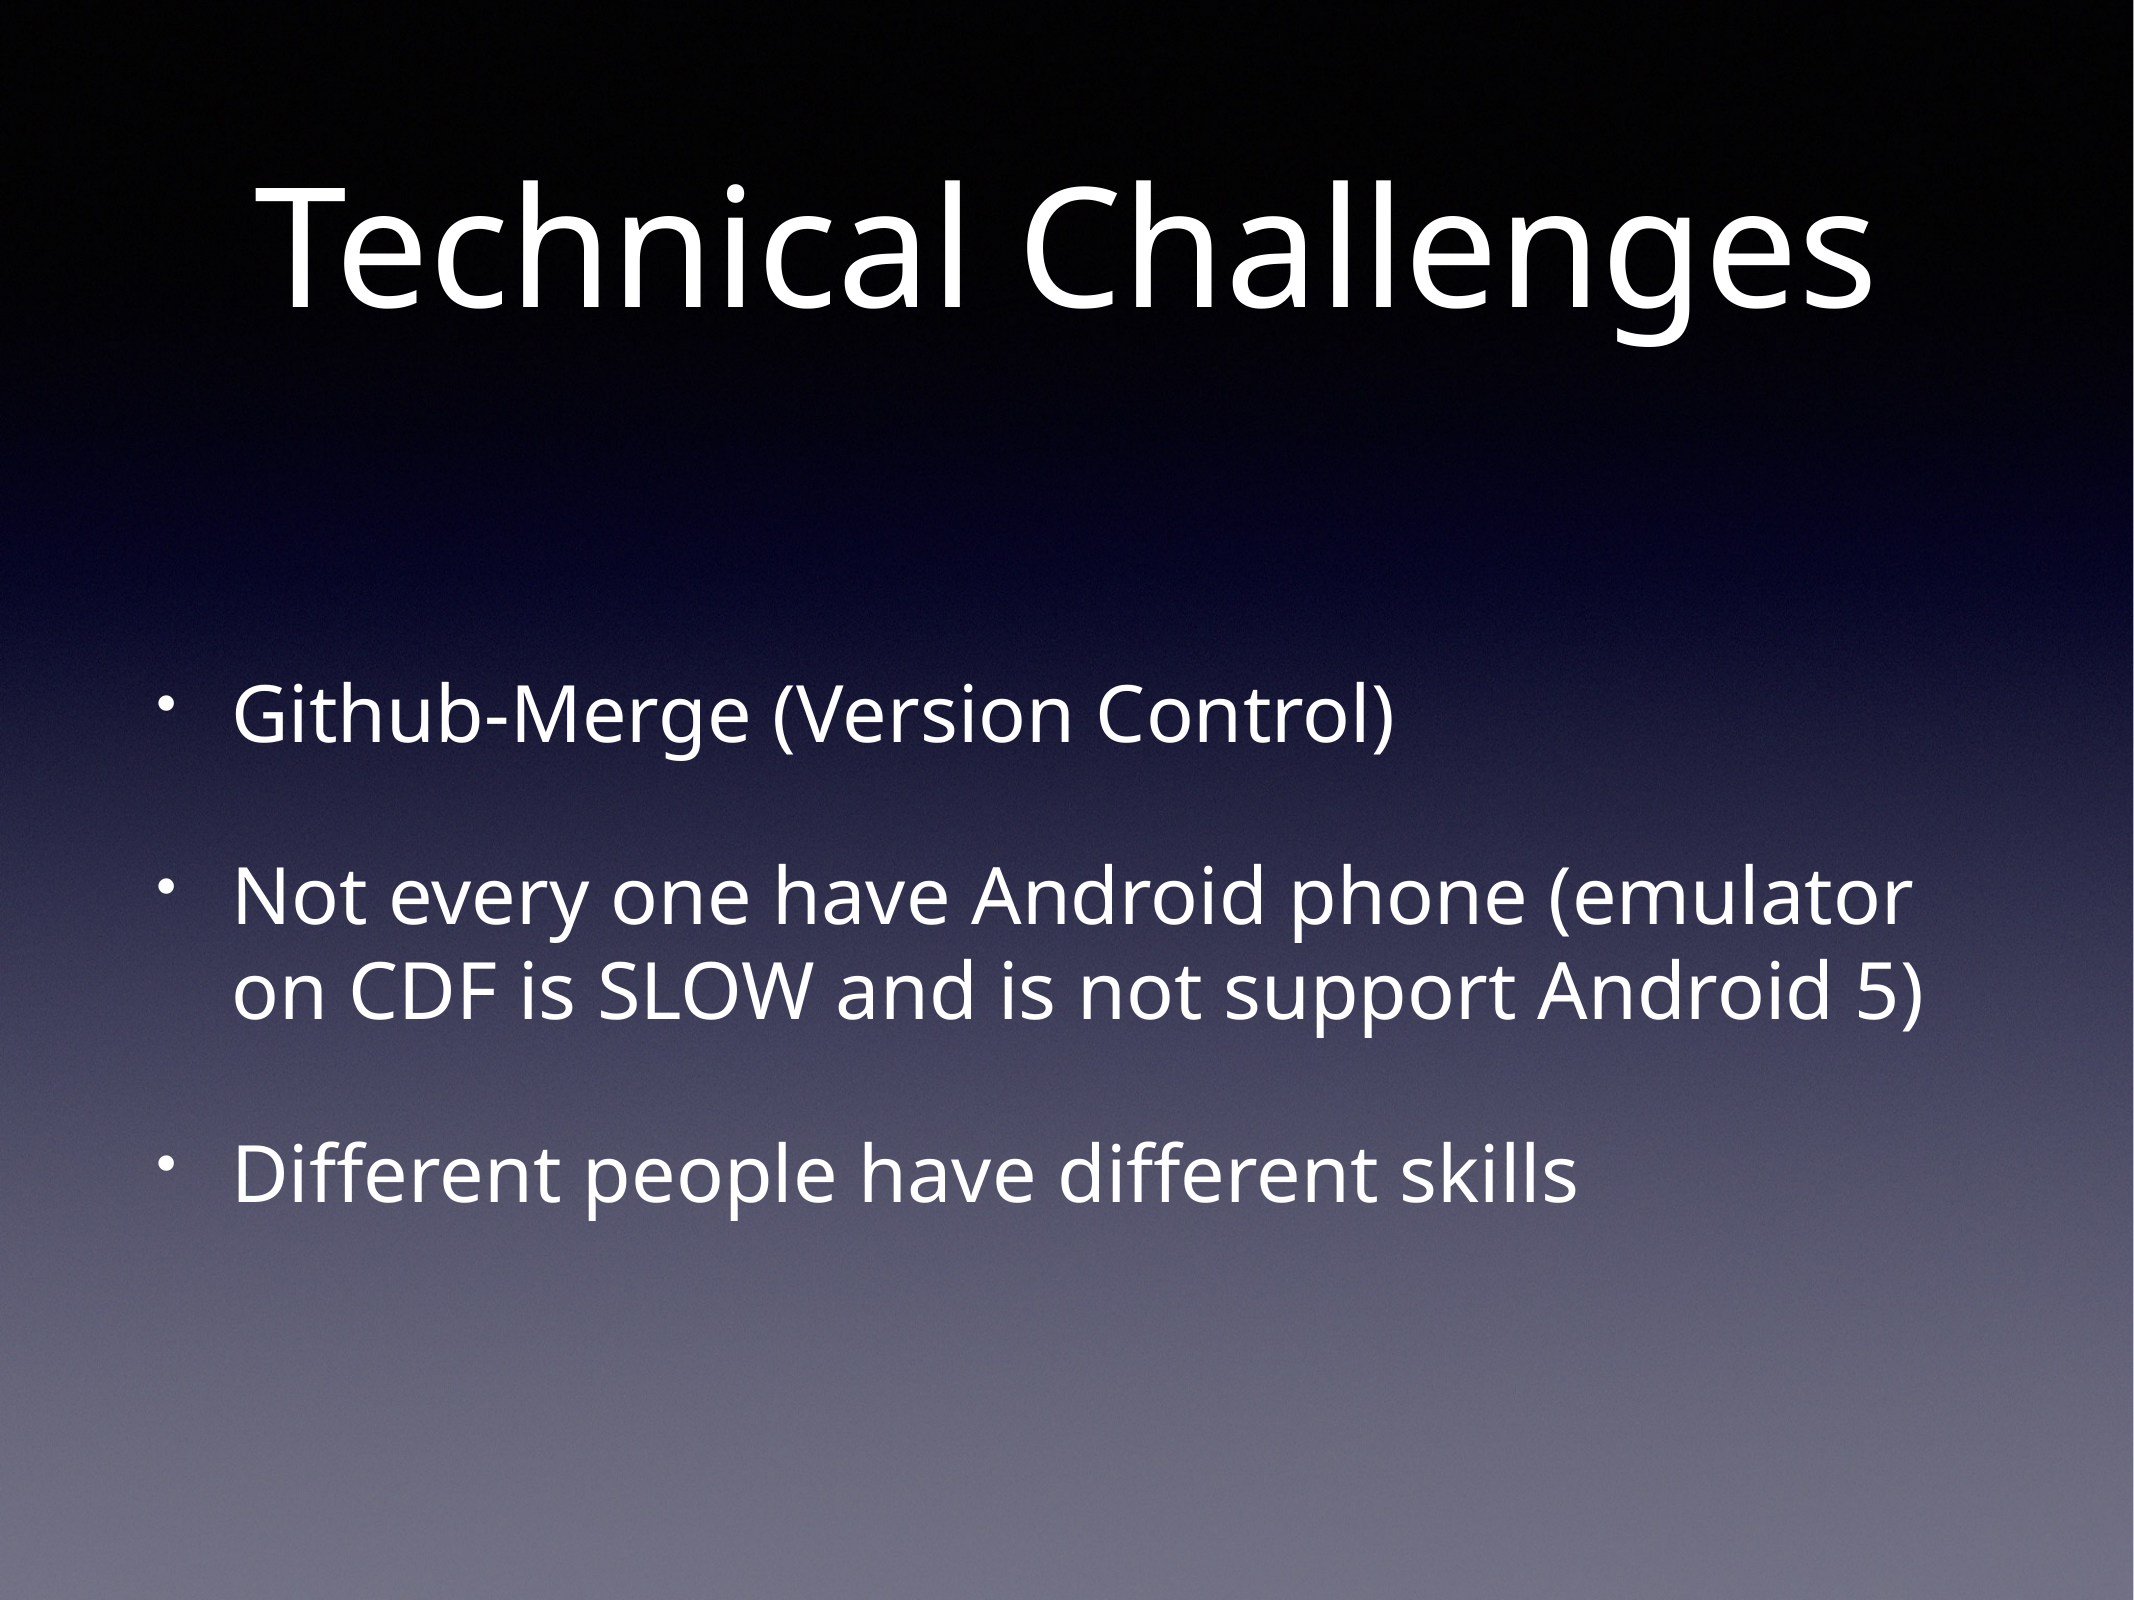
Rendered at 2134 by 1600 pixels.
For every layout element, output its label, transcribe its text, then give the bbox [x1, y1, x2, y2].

list Github-Merge (Version Control) Not every one have Android phone (emulator on CDF is SLOW and is not support Android 5) Different people have different skills [155, 424, 1978, 1457]
picture [0, 0, 2134, 1600]
title Technical Challenges [155, 66, 1978, 416]
